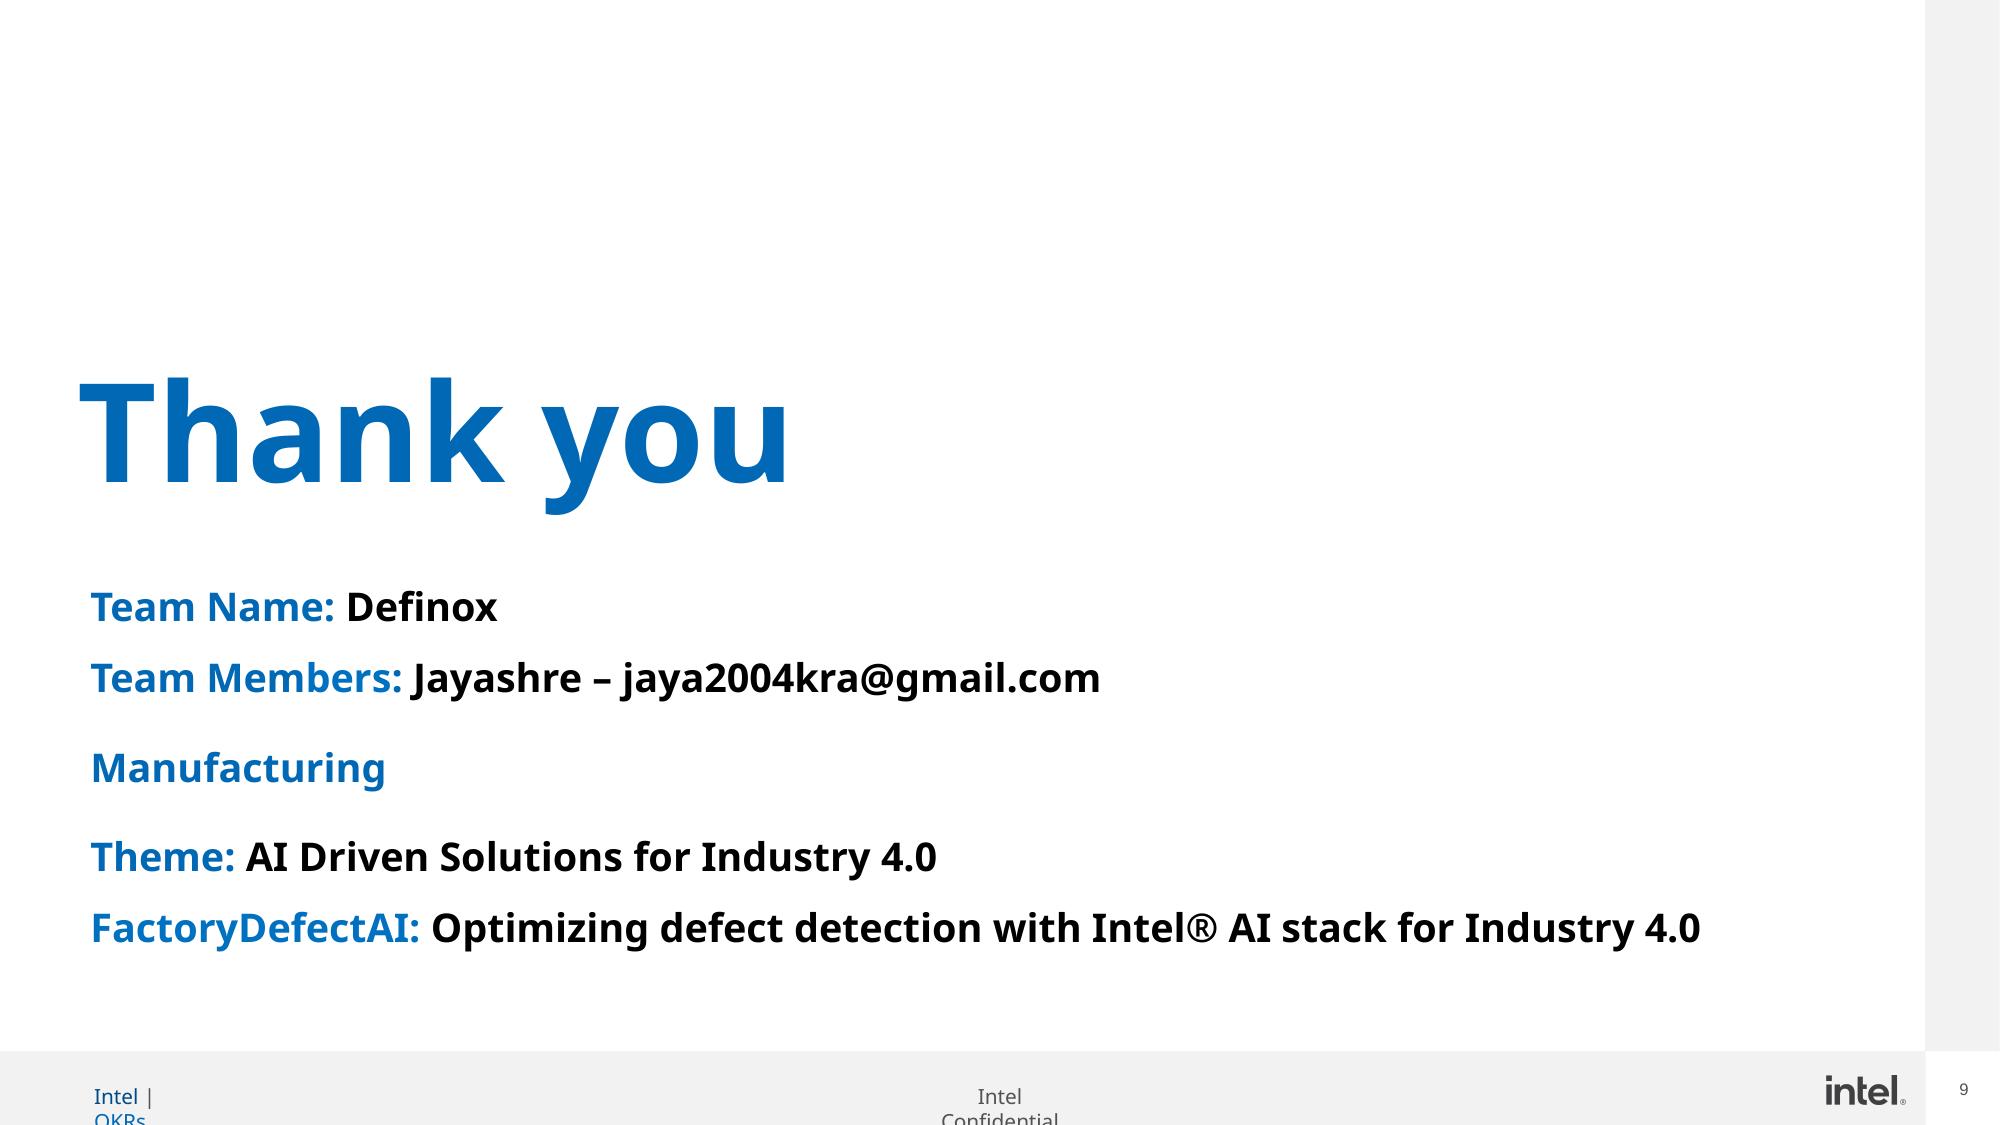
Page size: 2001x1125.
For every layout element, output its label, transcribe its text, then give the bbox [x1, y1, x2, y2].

text_box Theme: AI Driven Solutions for Industry 4.0 FactoryDefectAI: Optimizing defect detection with Intel® AI stack for Industry 4.0 [75, 800, 1749, 959]
text_box Thank you [63, 177, 1455, 518]
text_box Manufacturing [75, 711, 1749, 798]
picture [1826, 1075, 1906, 1105]
text_box Team Name: Definox Team Members: Jayashre – jaya2004kra@gmail.com [75, 550, 1749, 708]
